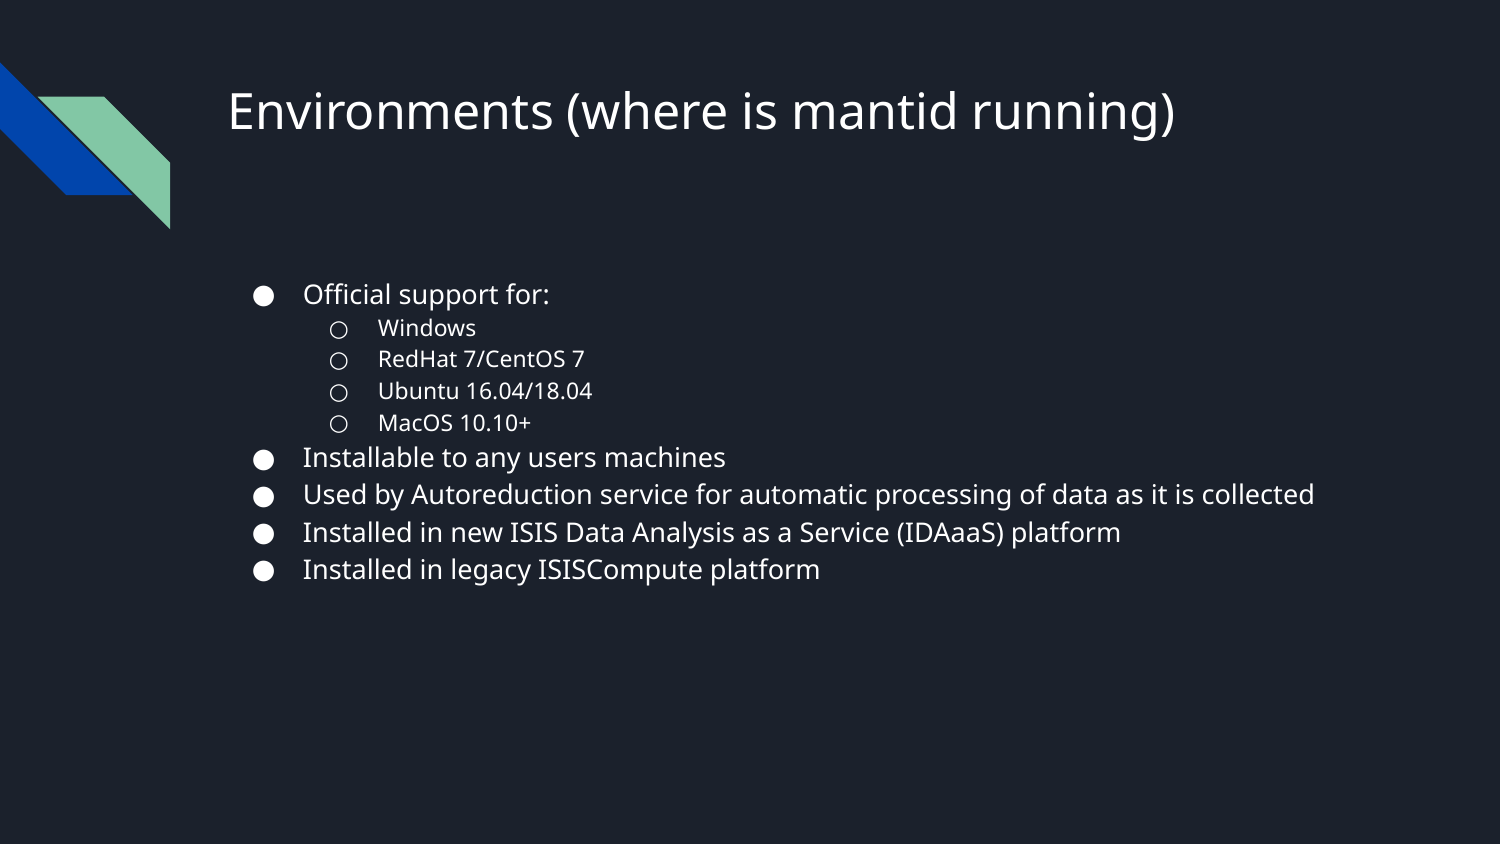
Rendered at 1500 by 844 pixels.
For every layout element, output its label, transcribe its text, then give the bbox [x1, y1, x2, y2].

title Environments (where is mantid running) [212, 64, 1368, 215]
list Official support for: Windows RedHat 7/CentOS 7 Ubuntu 16.04/18.04 MacOS 10.10+ Installable to any users machines Used by Autoreduction service for automatic processing of data as it is collected Installed in new ISIS Data Analysis as a Service (IDAaaS) platform Installed in legacy ISISCompute platform [212, 257, 1368, 735]
